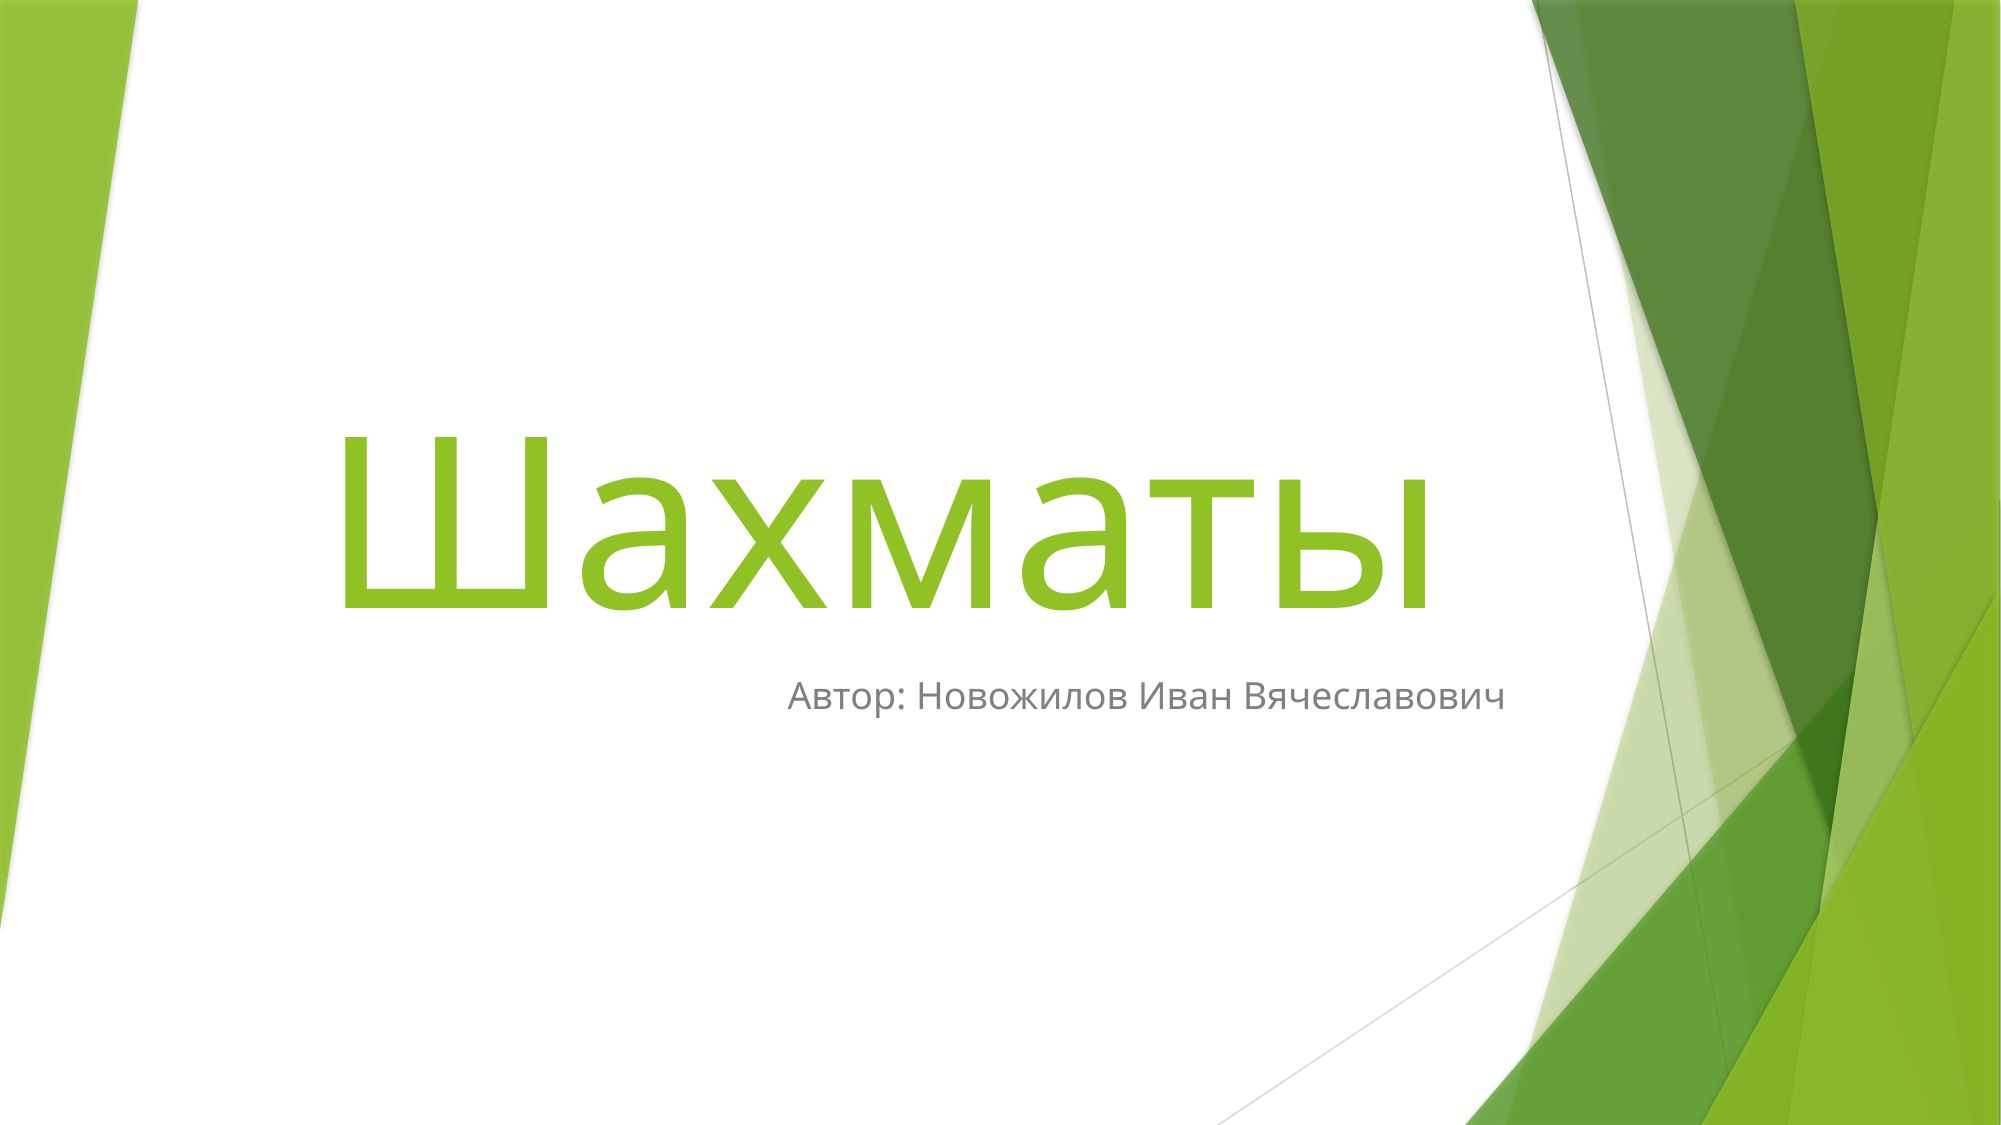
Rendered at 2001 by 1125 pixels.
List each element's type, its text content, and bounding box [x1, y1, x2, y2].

subtitle Автор: Новожилов Иван Вячеславович [247, 664, 1522, 845]
title Шахматы [247, 394, 1522, 664]
